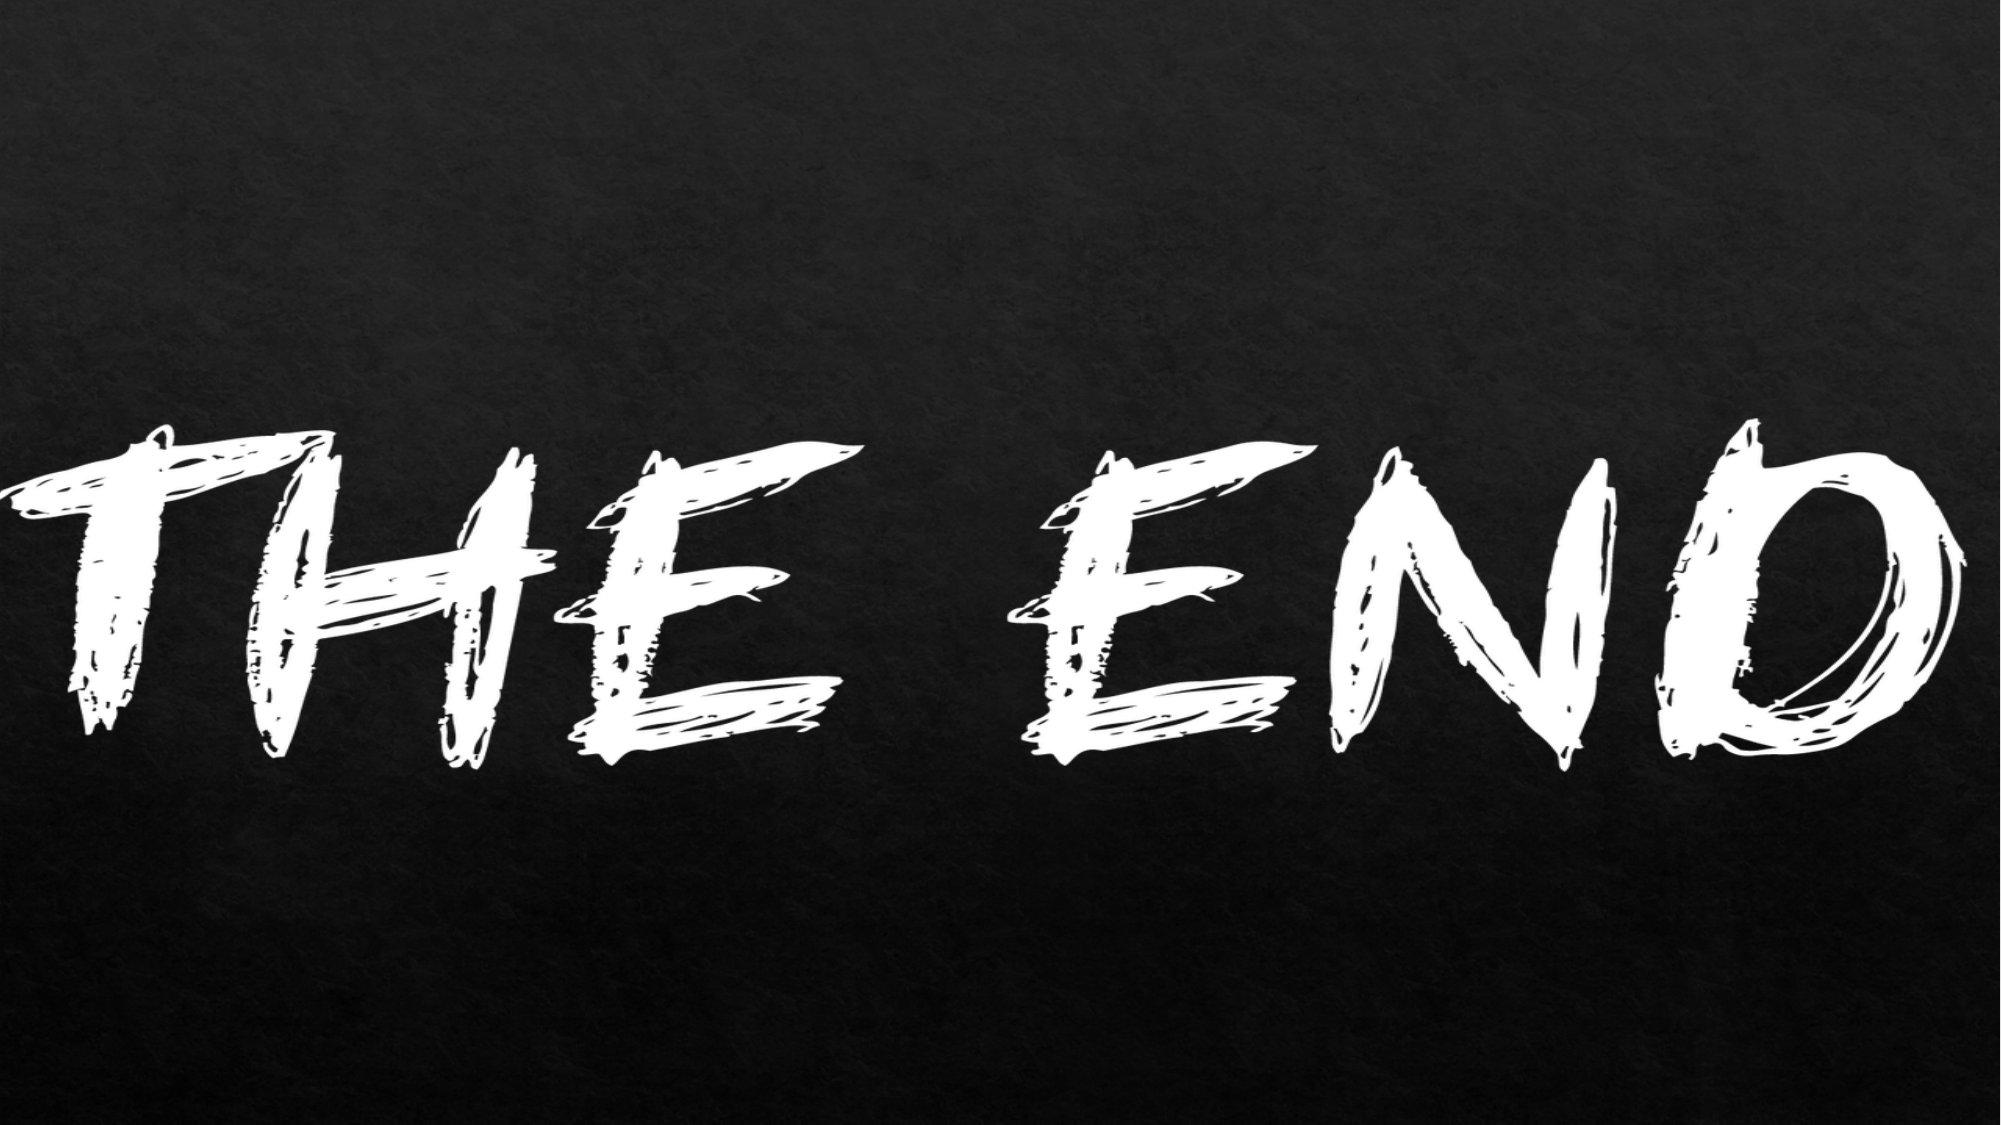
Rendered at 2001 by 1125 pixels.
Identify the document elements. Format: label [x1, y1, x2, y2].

picture [0, 149, 1980, 781]
